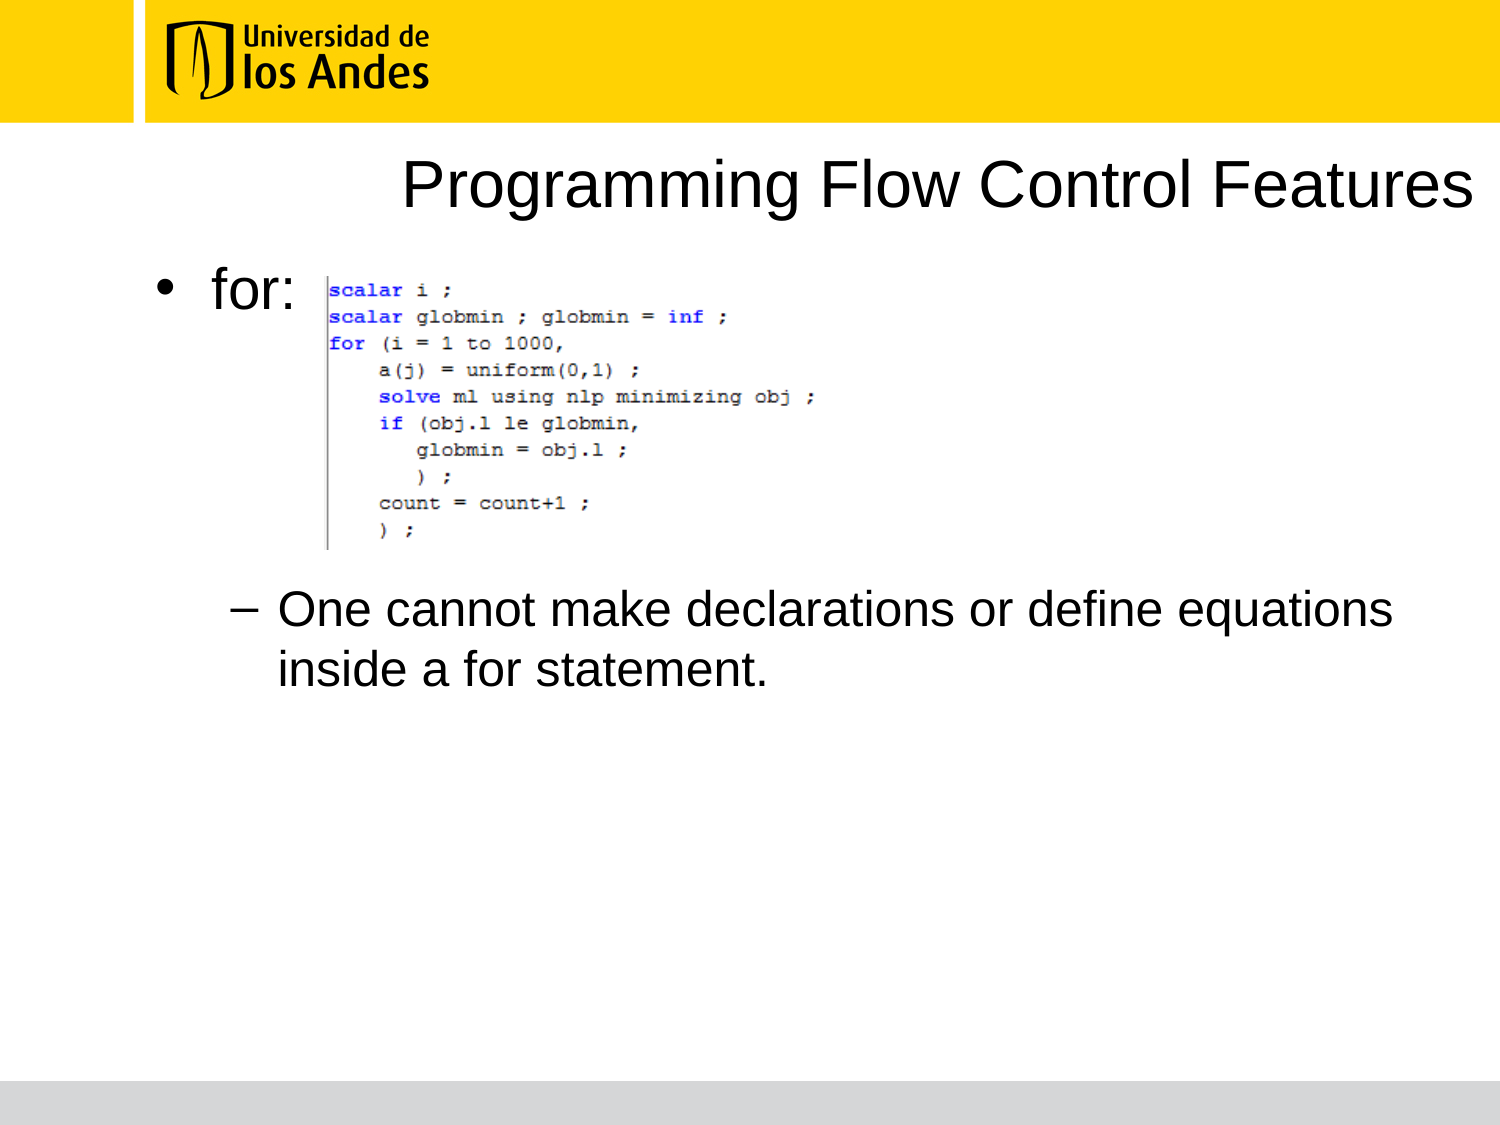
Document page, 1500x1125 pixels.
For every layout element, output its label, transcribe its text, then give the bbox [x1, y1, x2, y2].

list for: One cannot make declarations or define equations inside a for statement. [140, 243, 1491, 1101]
picture [0, 0, 1500, 1081]
picture [324, 276, 819, 551]
title Programming Flow Control Features [140, 125, 1491, 238]
